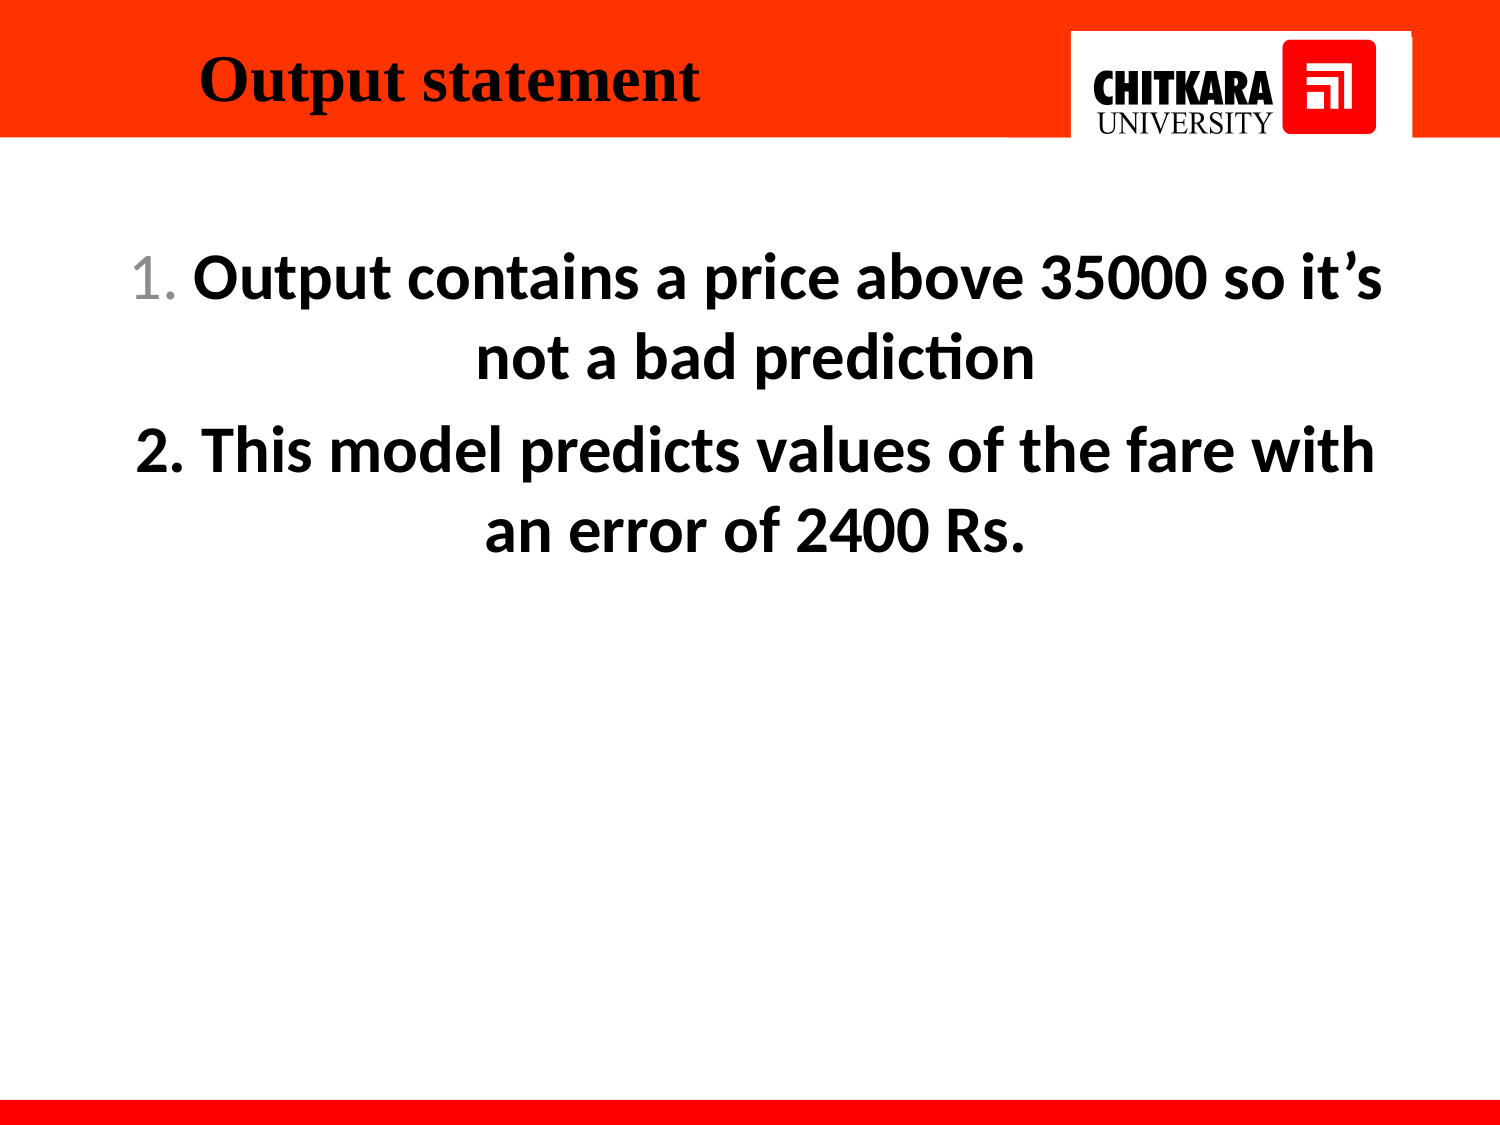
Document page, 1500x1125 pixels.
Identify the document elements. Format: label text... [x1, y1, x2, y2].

title Output statement [0, 0, 901, 151]
picture [1074, 37, 1391, 138]
subtitle 1. Output contains a price above 35000 so it’s not a bad prediction 2. This model predicts values of the fare with an error of 2400 Rs. [87, 224, 1426, 1001]
